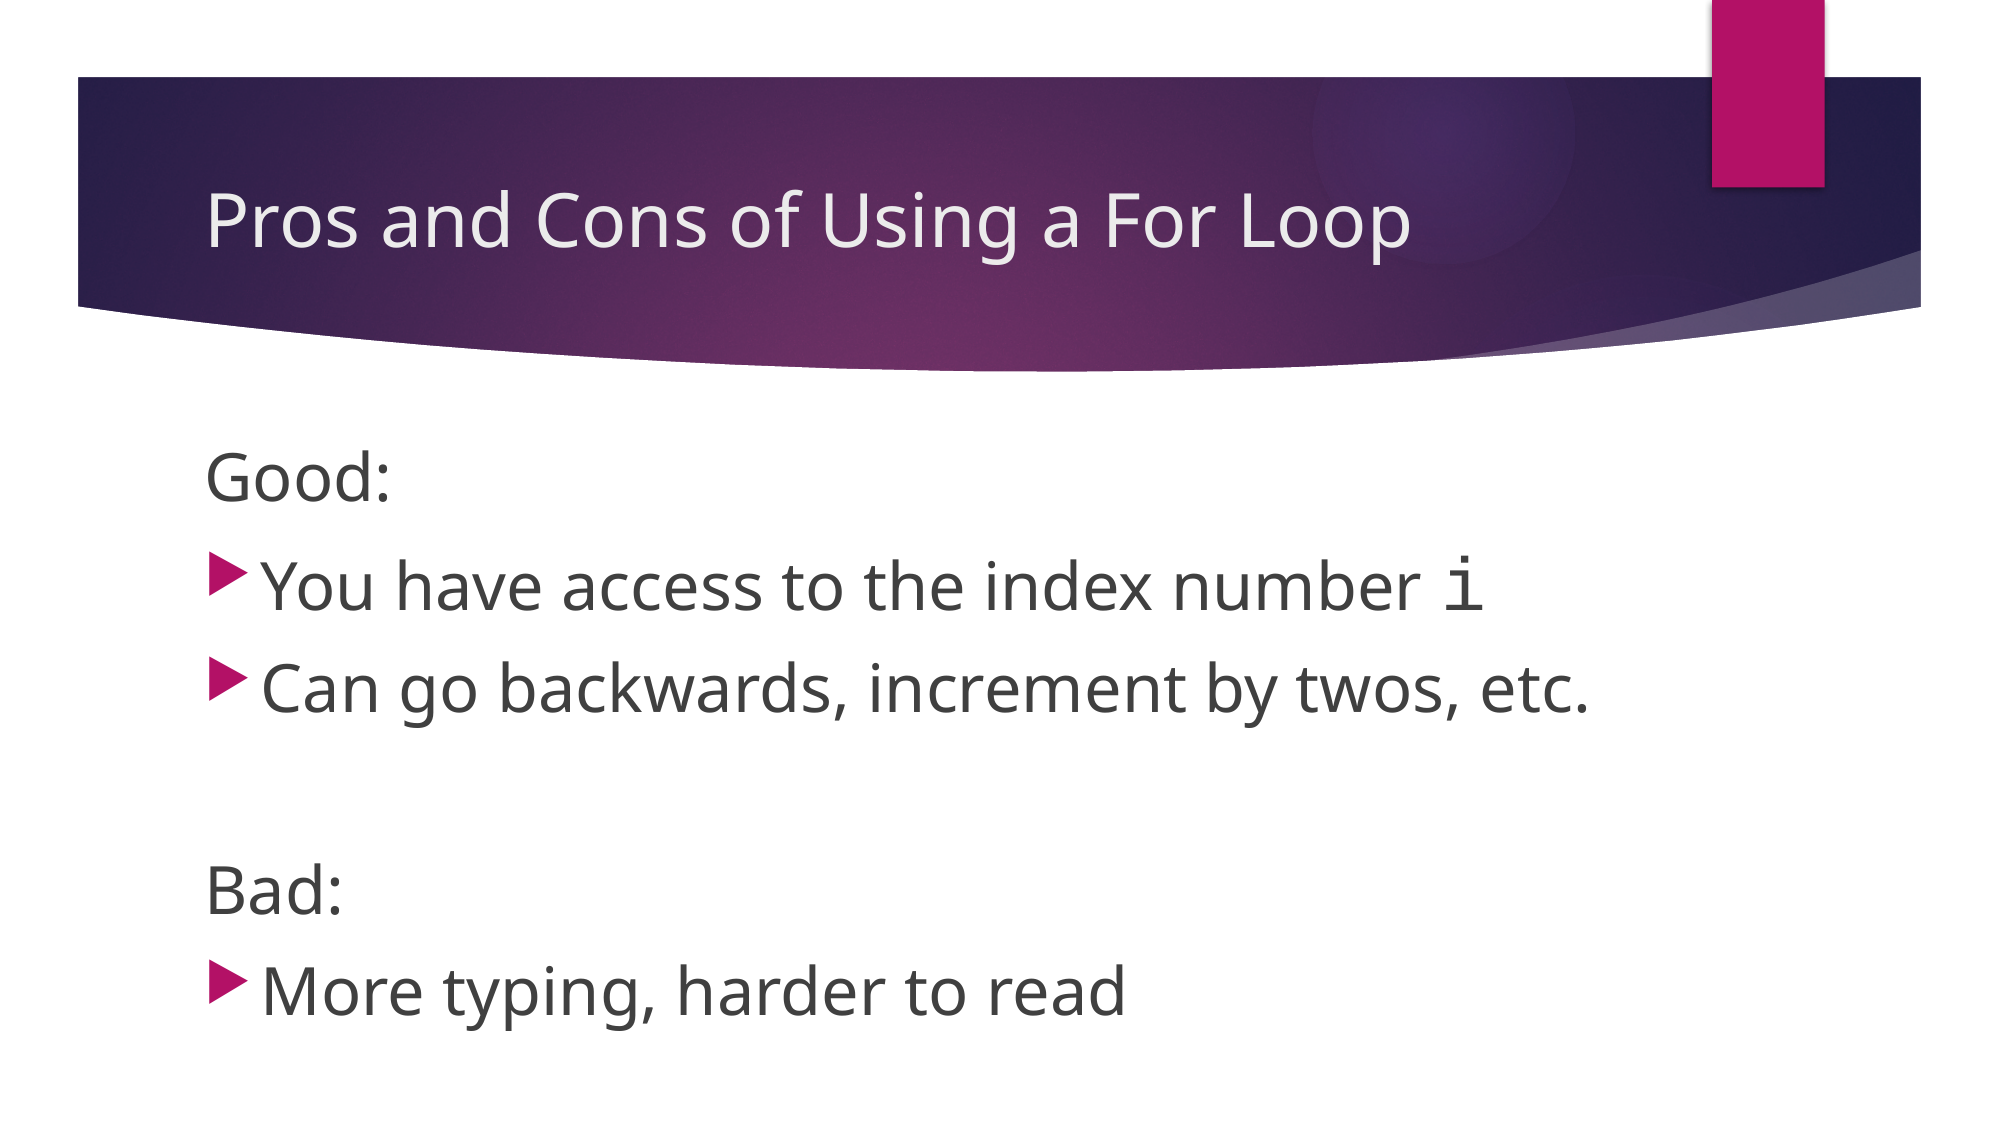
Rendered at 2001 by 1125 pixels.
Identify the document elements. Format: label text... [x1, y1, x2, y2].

title Pros and Cons of Using a For Loop [189, 159, 1627, 276]
list Good: You have access to the index number i Can go backwards, increment by twos, etc. Bad: More typing, harder to read [189, 427, 1899, 988]
